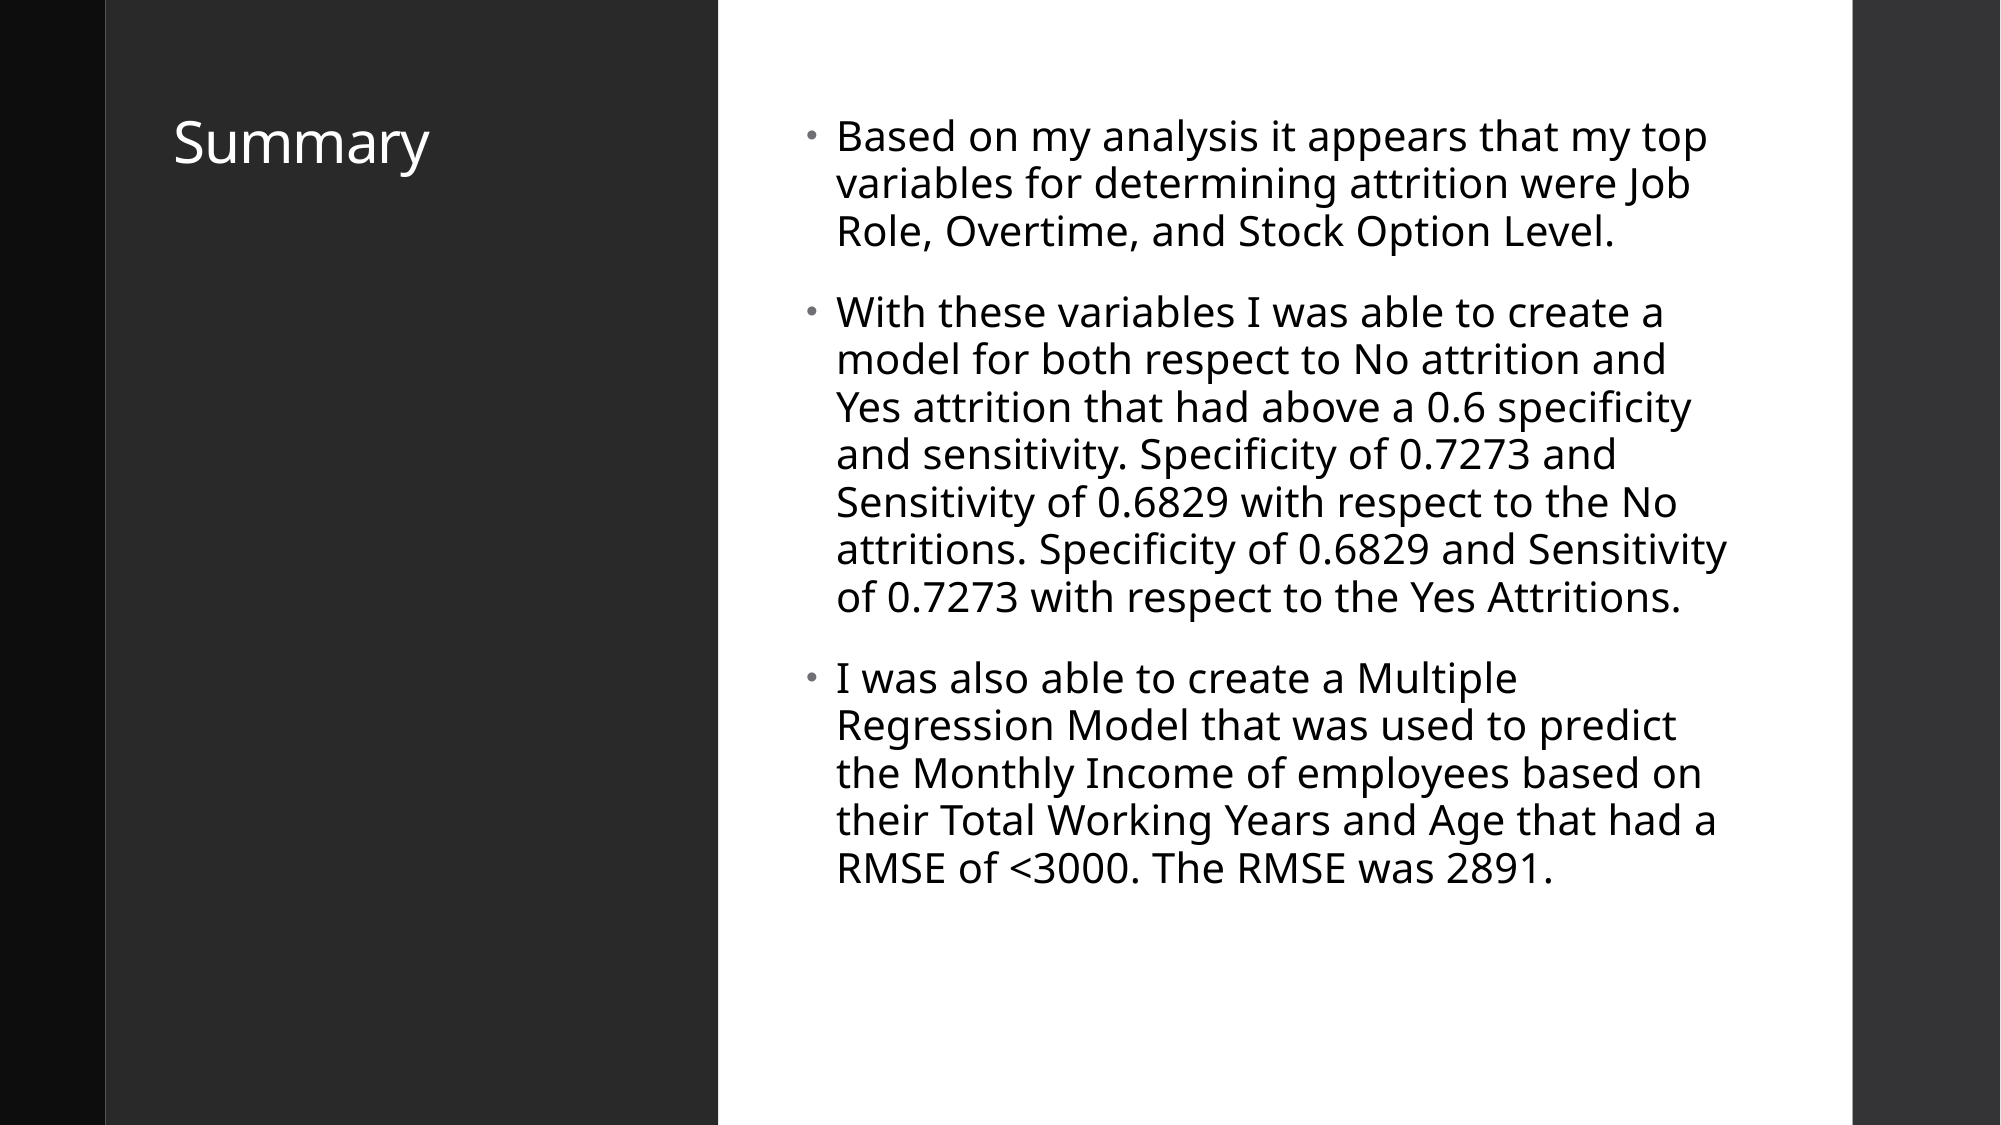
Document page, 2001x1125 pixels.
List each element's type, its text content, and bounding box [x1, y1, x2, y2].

text_box [717, 0, 1854, 1125]
text_box [104, 0, 717, 1125]
list Based on my analysis it appears that my top variables for determining attrition were Job Role, Overtime, and Stock Option Level. With these variables I was able to create a model for both respect to No attrition and Yes attrition that had above a 0.6 specificity and sensitivity. Specificity of 0.7273 and Sensitivity of 0.6829 with respect to the No attritions. Specificity of 0.6829 and Sensitivity of 0.7273 with respect to the Yes Attritions. I was also able to create a Multiple Regression Model that was used to predict the Monthly Income of employees based on their Total Working Years and Age that had a RMSE of <3000. The RMSE was 2891. [790, 105, 1747, 1020]
title Summary [158, 105, 666, 1013]
text_box [0, 0, 104, 1125]
